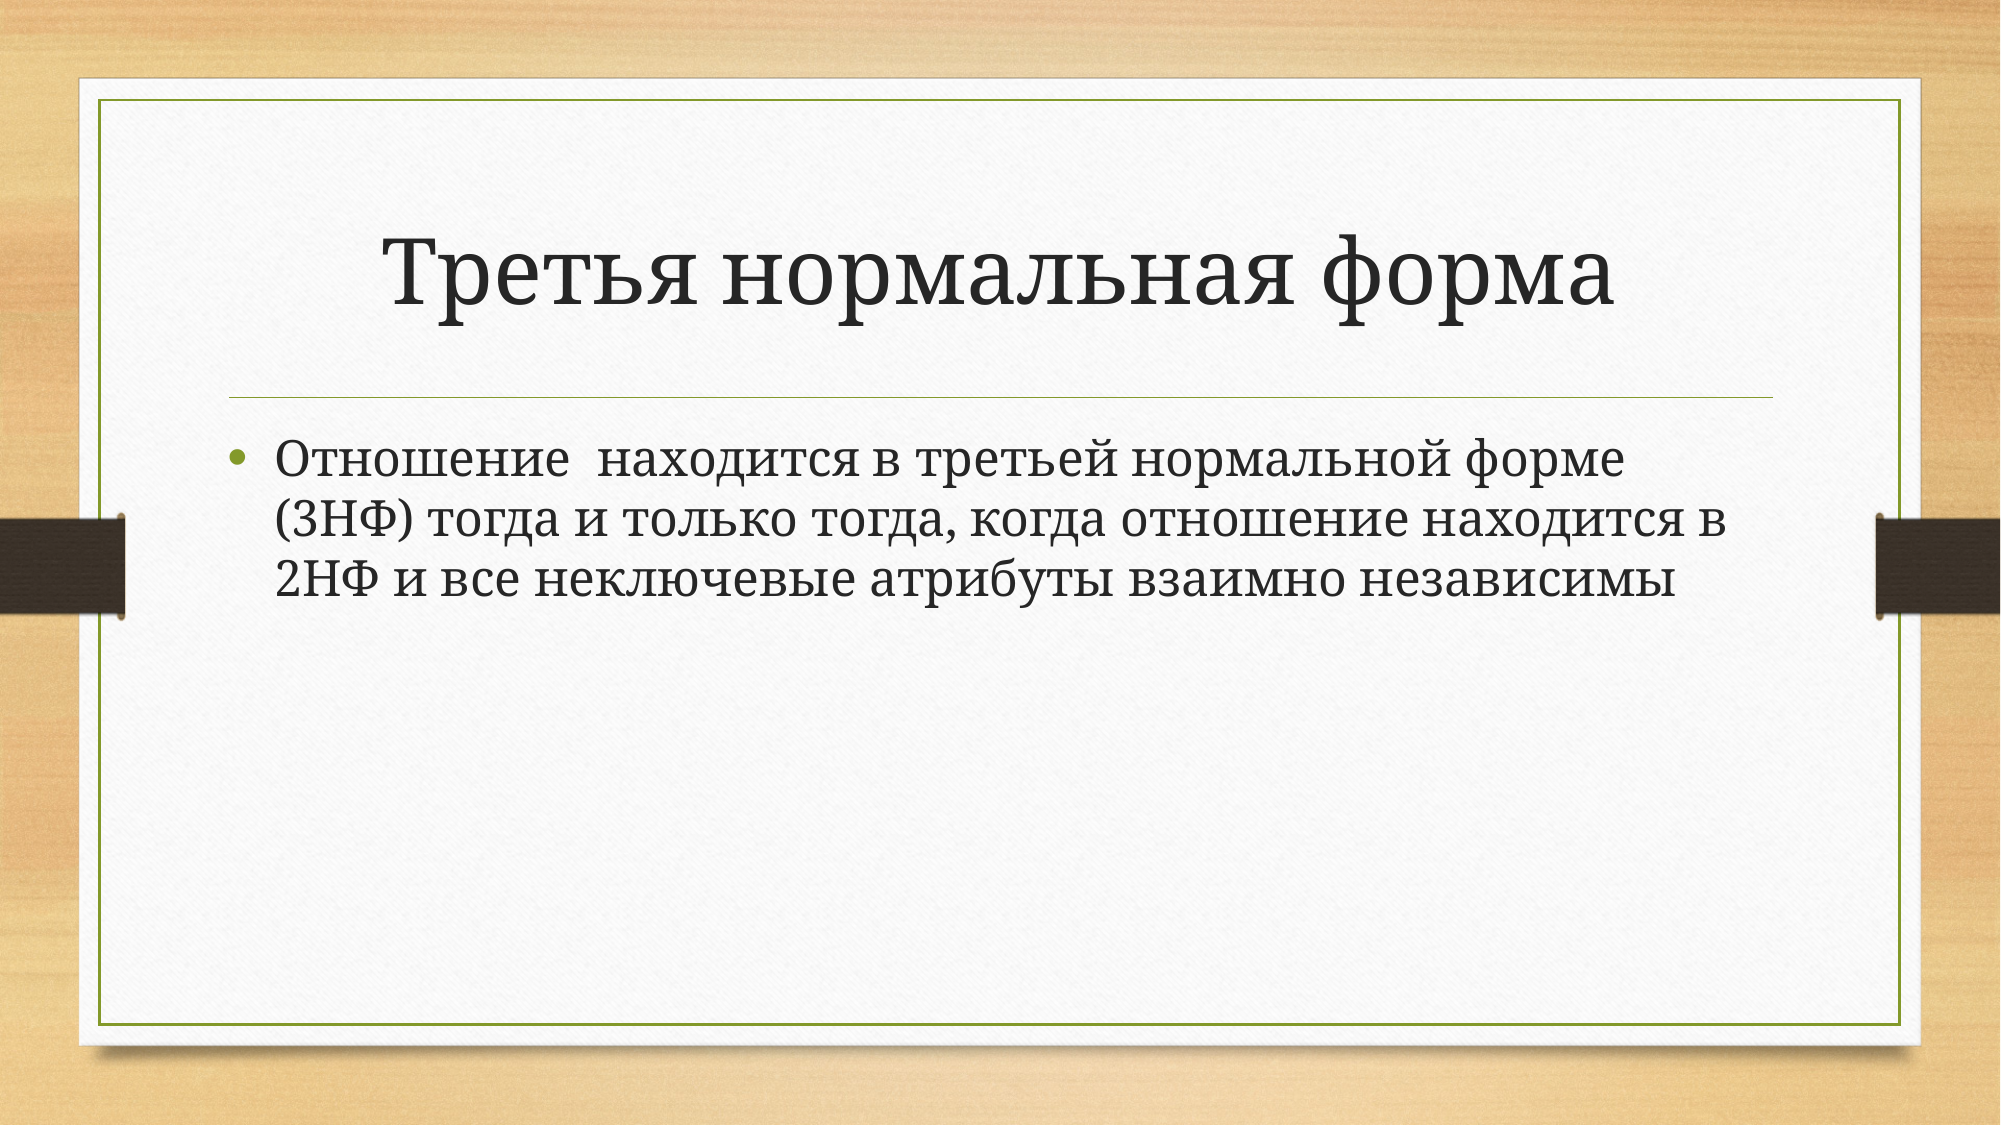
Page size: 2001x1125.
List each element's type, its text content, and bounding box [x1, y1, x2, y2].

list Отношение находится в третьей нормальной форме (3НФ) тогда и только тогда, когда отношение находится в 2НФ и все неключевые атрибуты взаимно независимы [212, 419, 1788, 964]
title Третья нормальная форма [212, 161, 1788, 375]
picture [0, 0, 2001, 1125]
